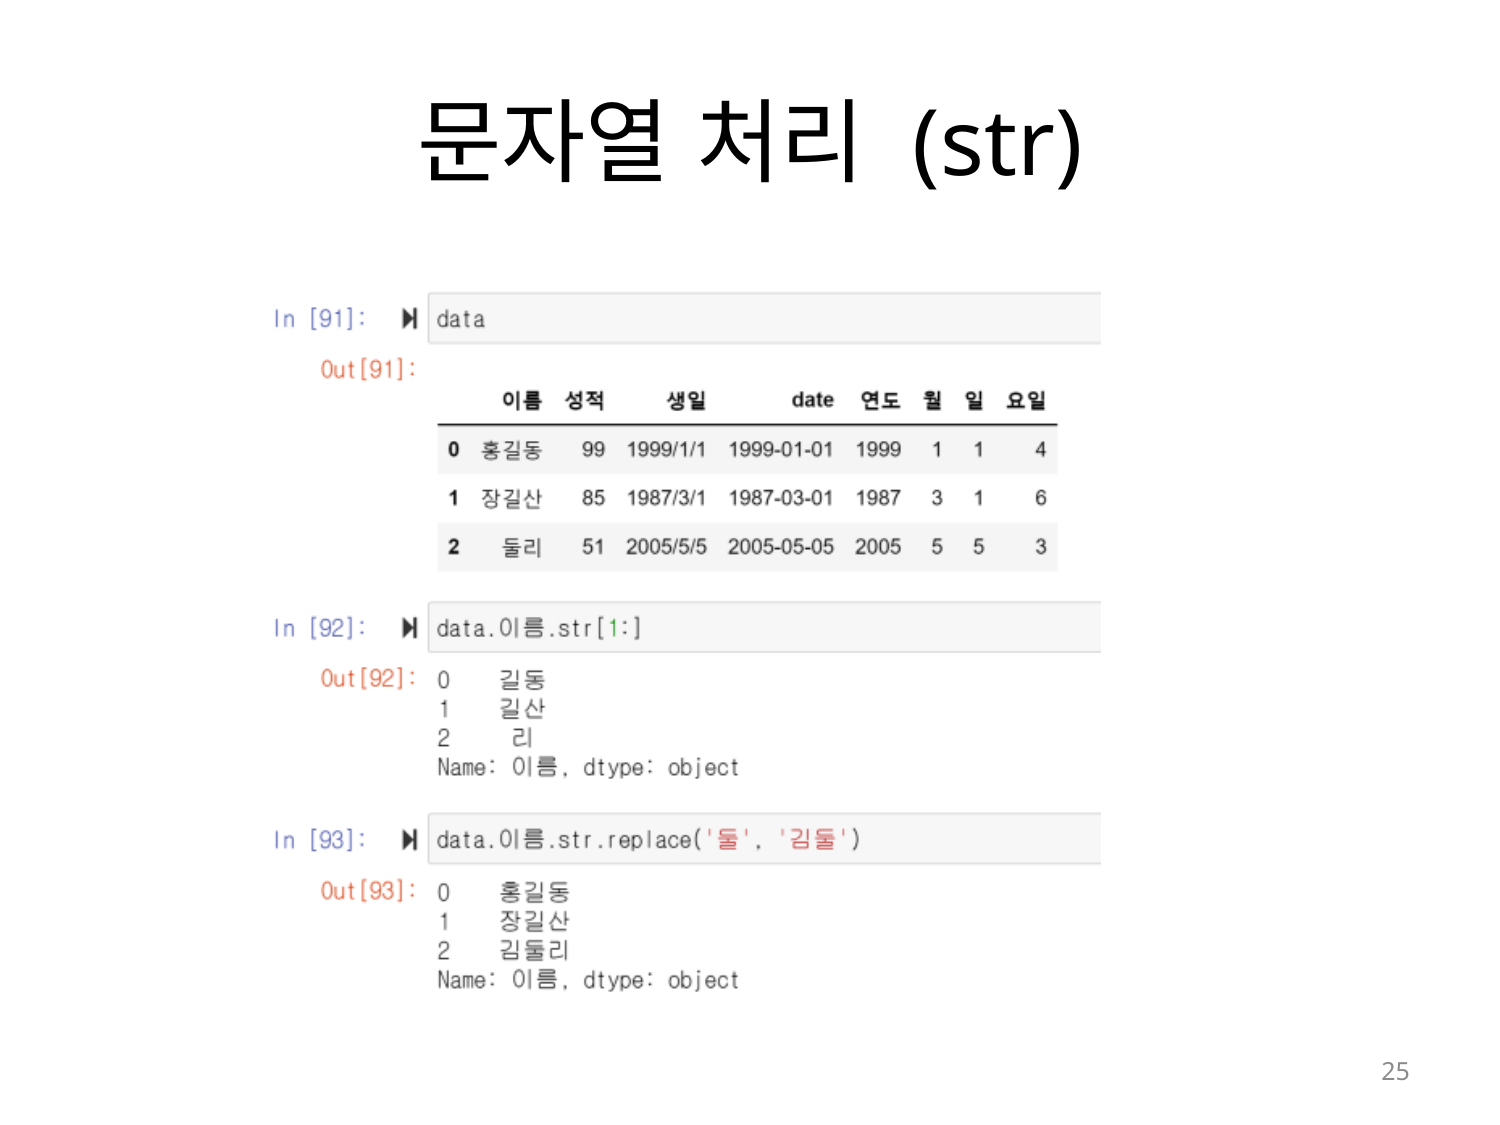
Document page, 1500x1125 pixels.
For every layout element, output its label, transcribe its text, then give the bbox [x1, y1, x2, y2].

slide_number 25 [1074, 1042, 1425, 1103]
title 문자열 처리 (str) [75, 45, 1425, 233]
picture [265, 290, 1101, 1000]
